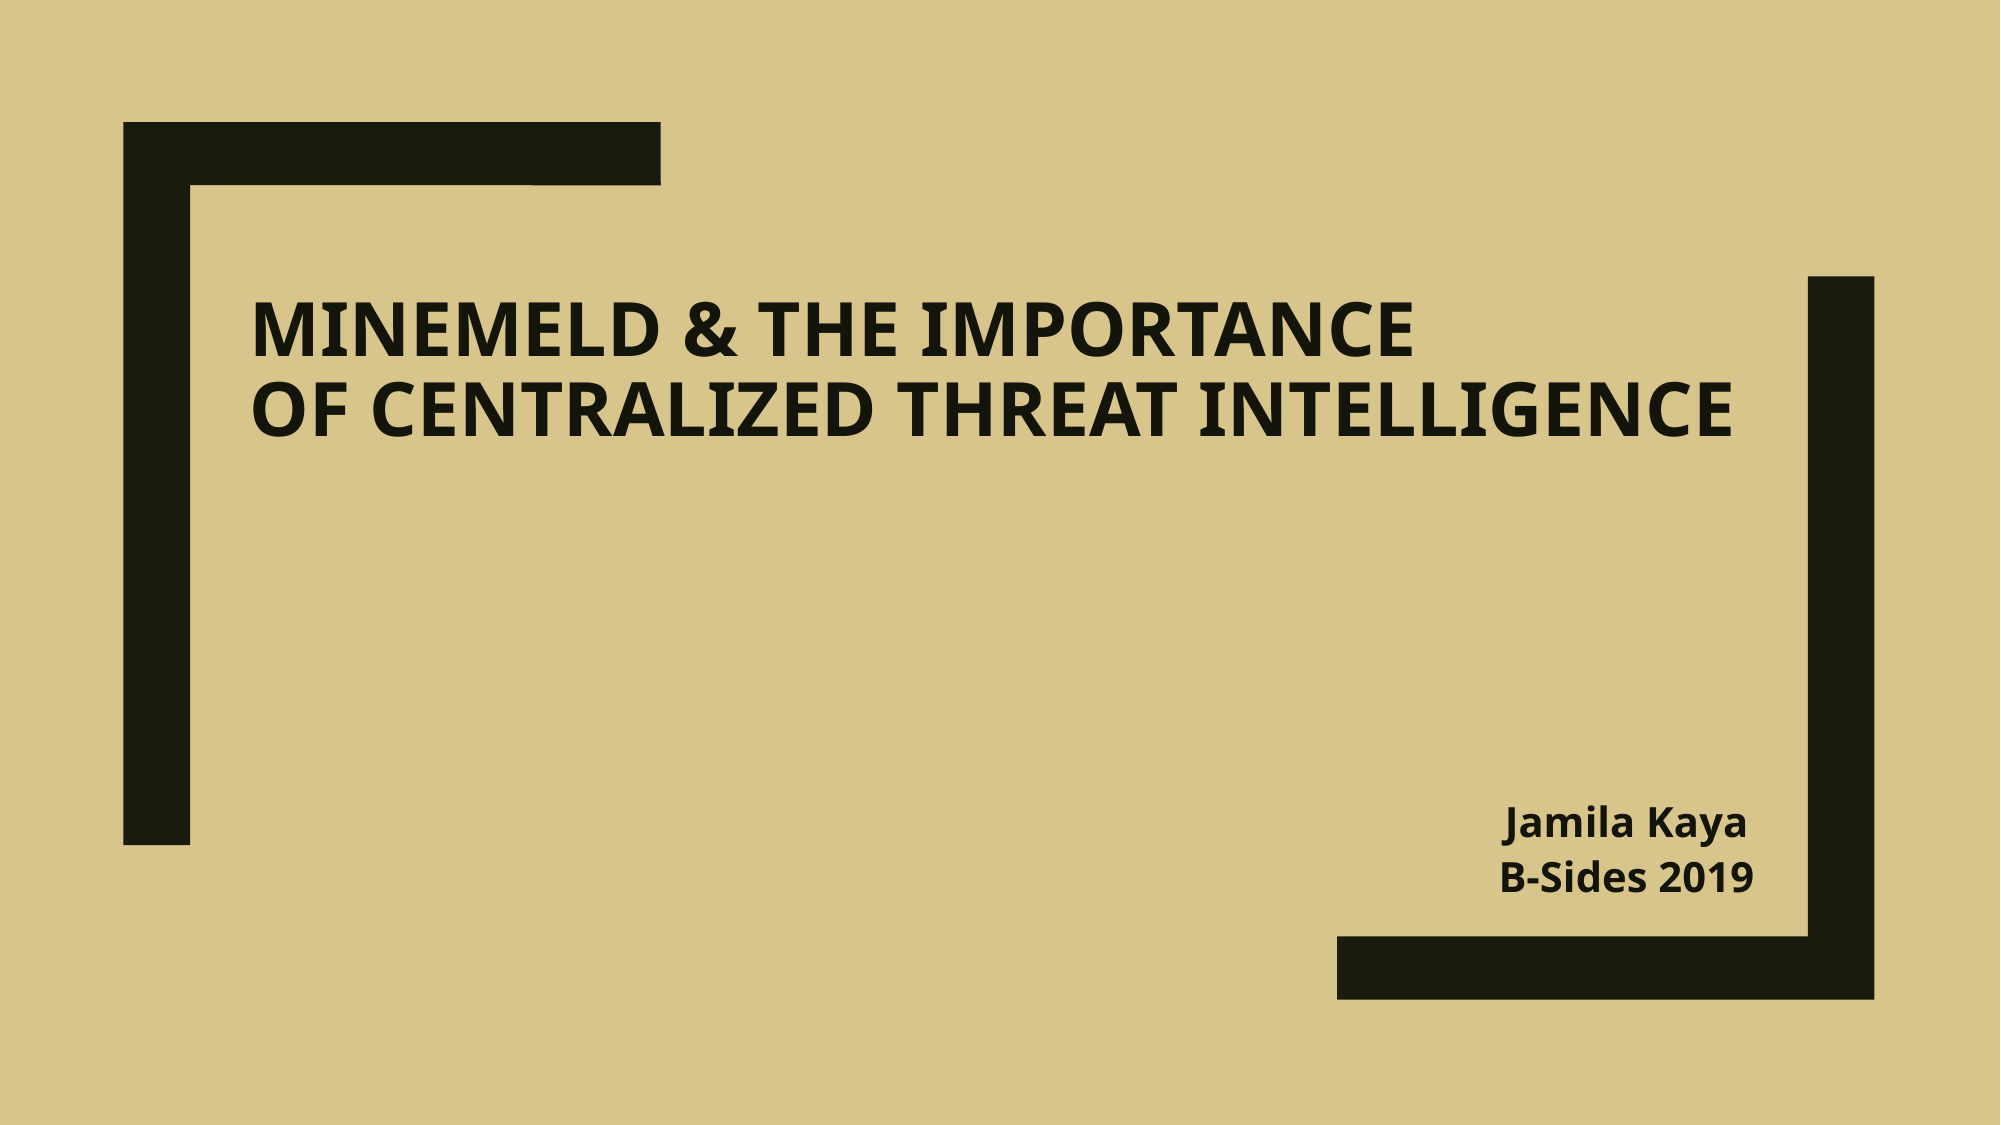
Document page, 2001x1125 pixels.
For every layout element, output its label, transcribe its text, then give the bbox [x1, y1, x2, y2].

title Minemeld & The importance of Centralized threat intelligence [234, 263, 1766, 460]
subtitle Jamila Kaya B-Sides 2019 [1423, 619, 1830, 871]
